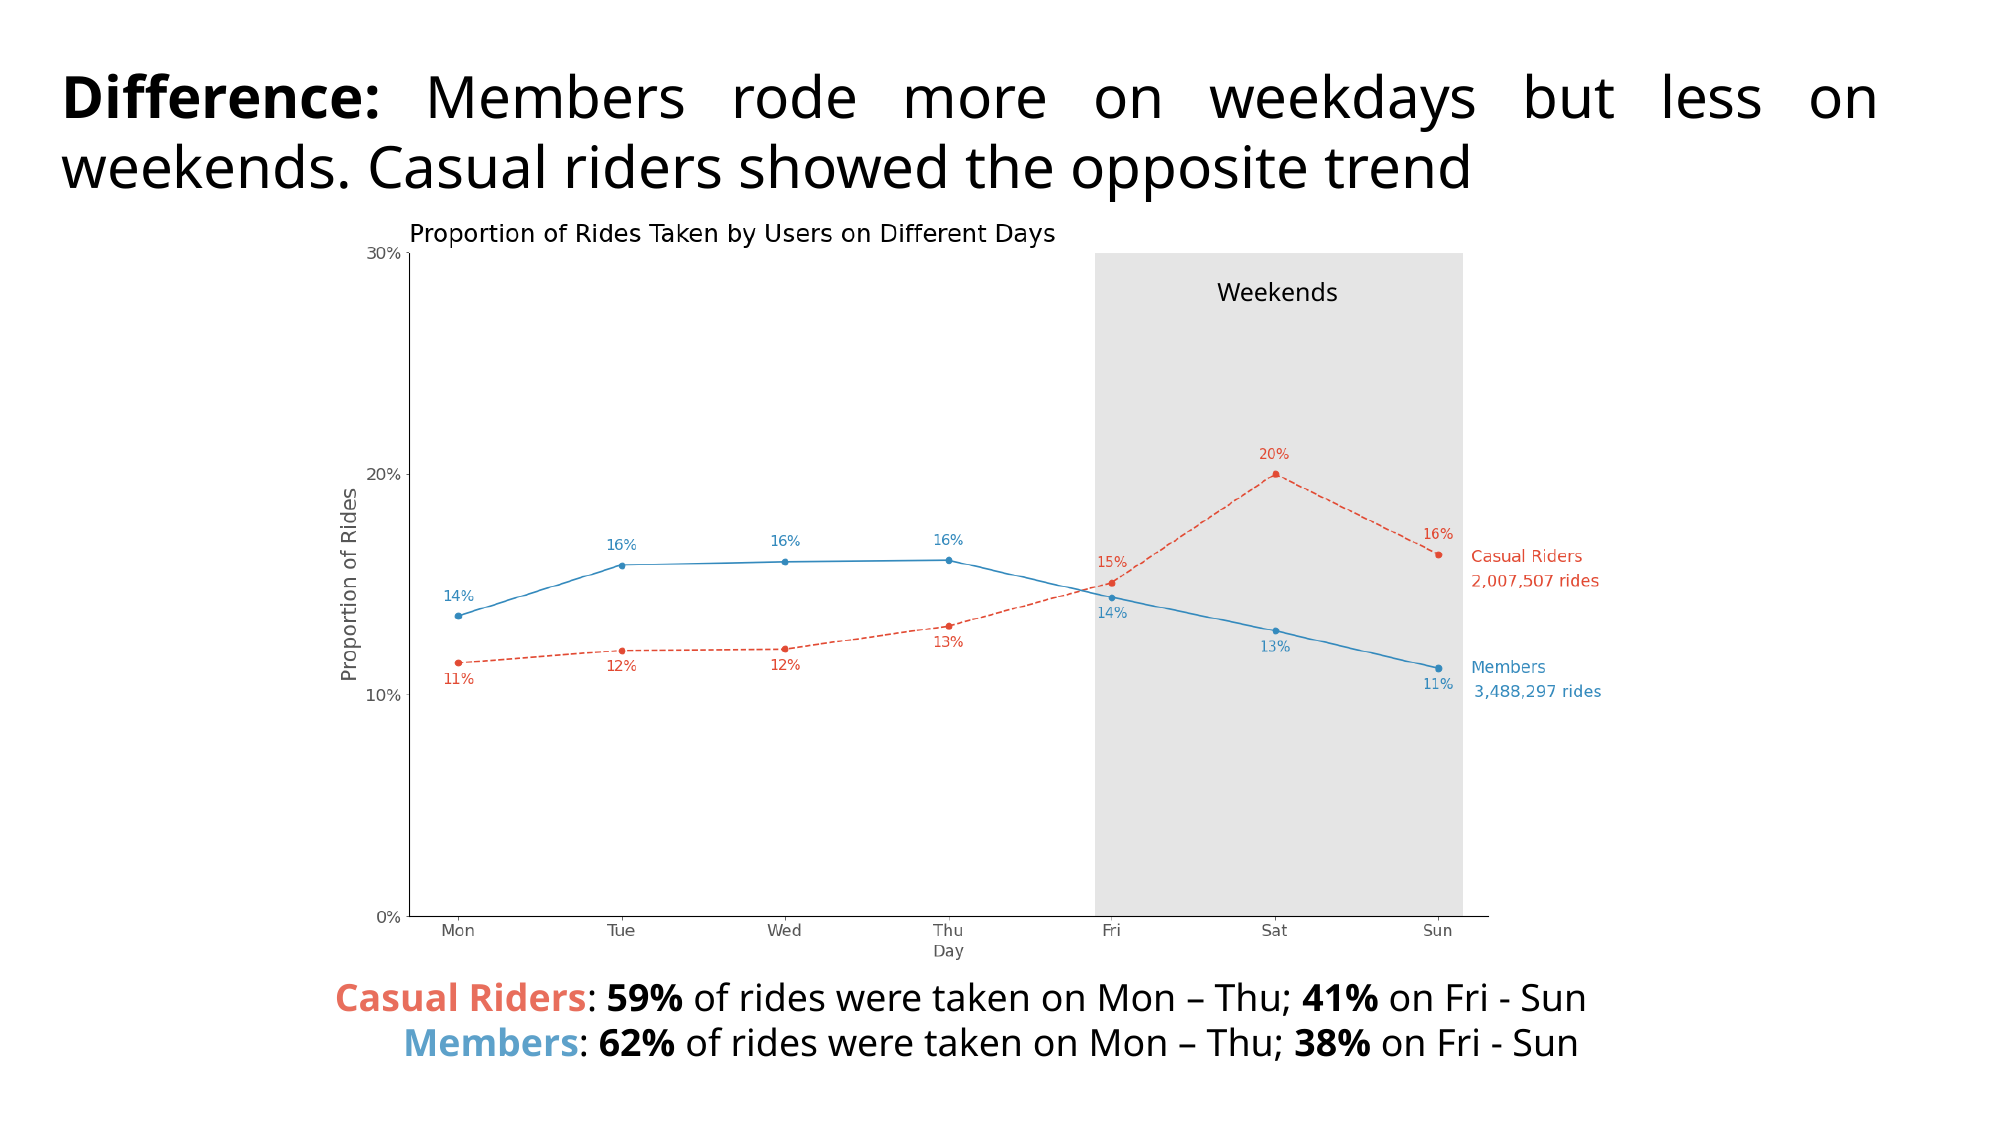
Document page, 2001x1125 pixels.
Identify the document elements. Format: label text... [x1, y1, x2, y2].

text_box Difference: Members rode more on weekdays but less on weekends. Casual riders showed the opposite trend [46, 52, 1895, 208]
picture [333, 216, 1609, 967]
text_box Casual Riders: 59% of rides were taken on Mon – Thu; 41% on Fri - Sun Members: 62% of rides were taken on Mon – Thu; 38% on Fri - Sun [320, 966, 1622, 1071]
